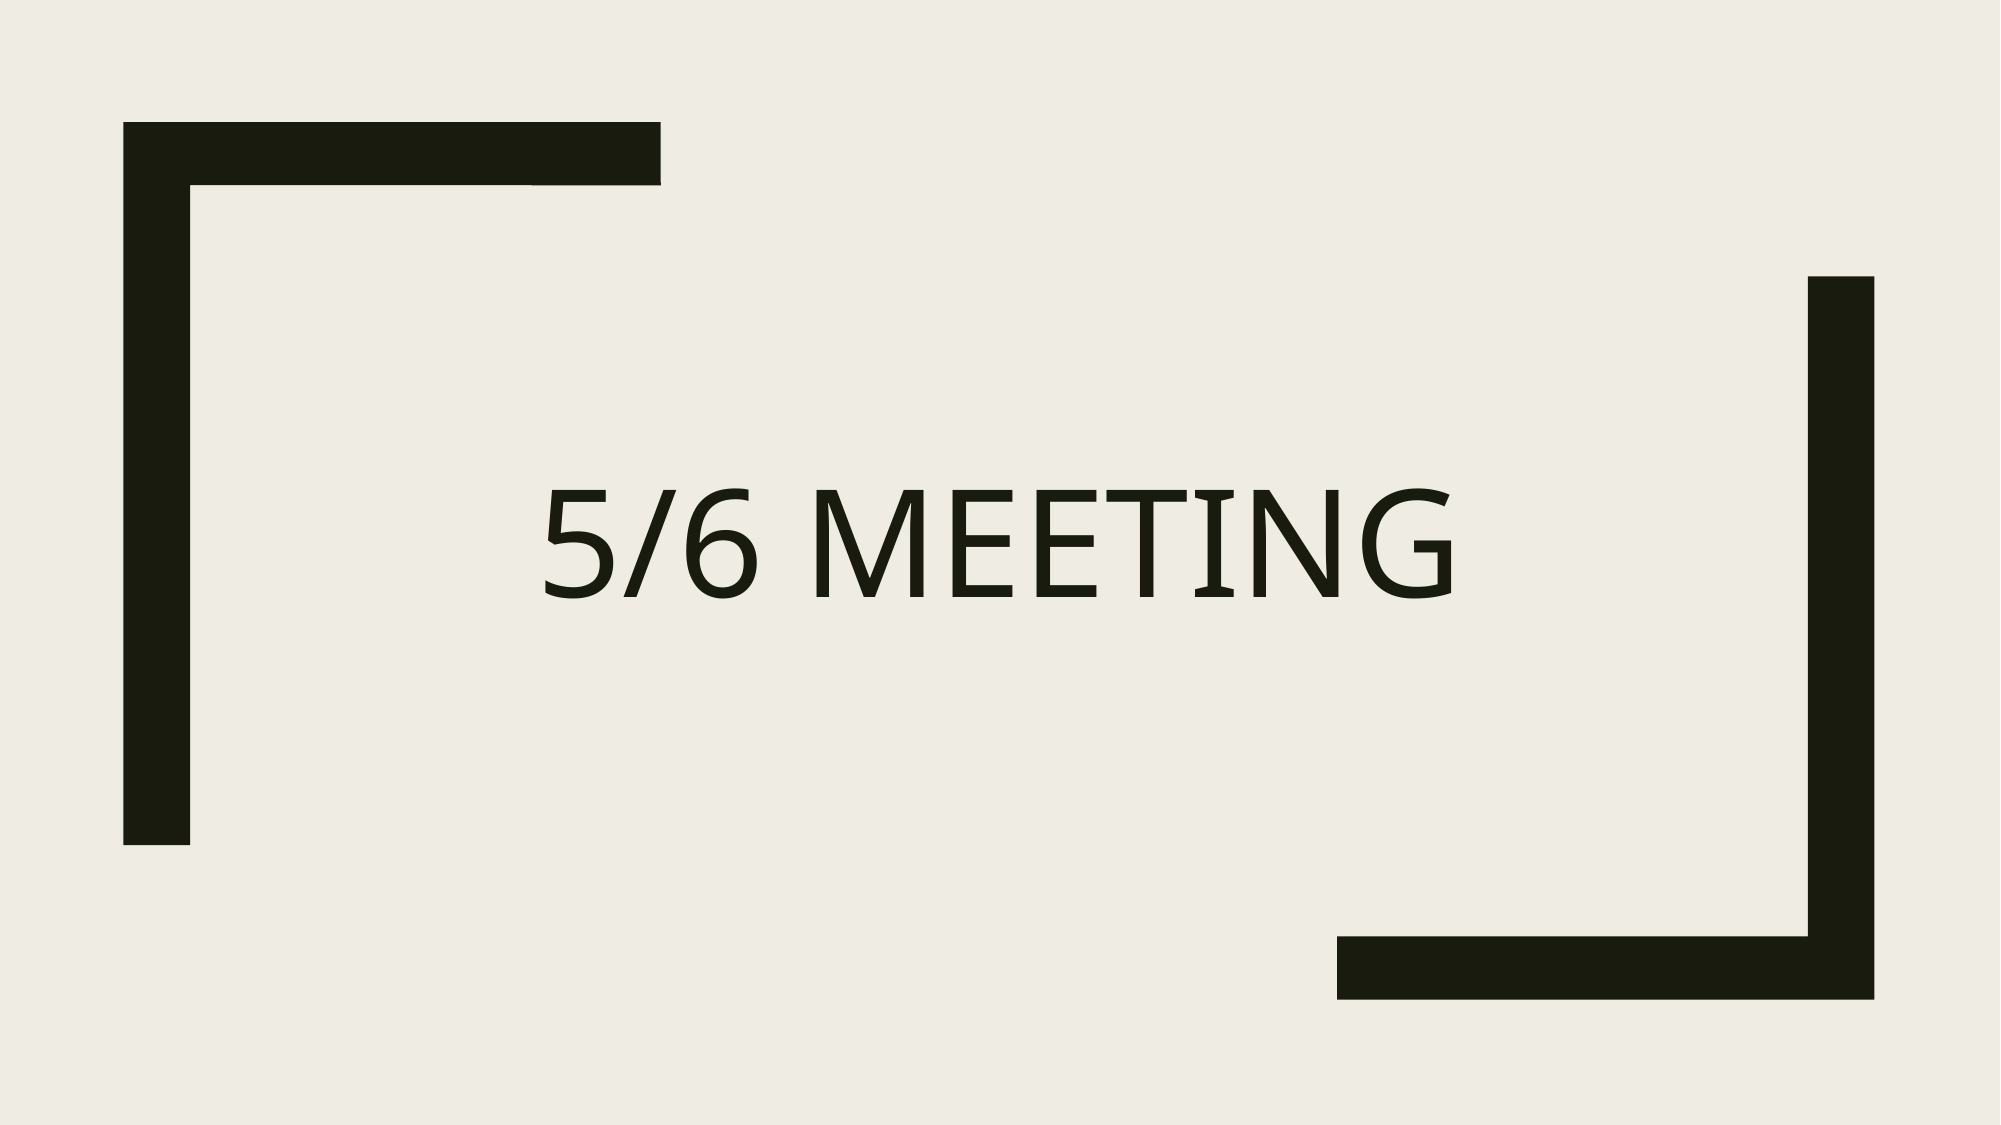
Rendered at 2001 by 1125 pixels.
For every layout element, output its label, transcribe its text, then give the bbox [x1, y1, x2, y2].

title 5/6 meeting [314, 293, 1686, 638]
